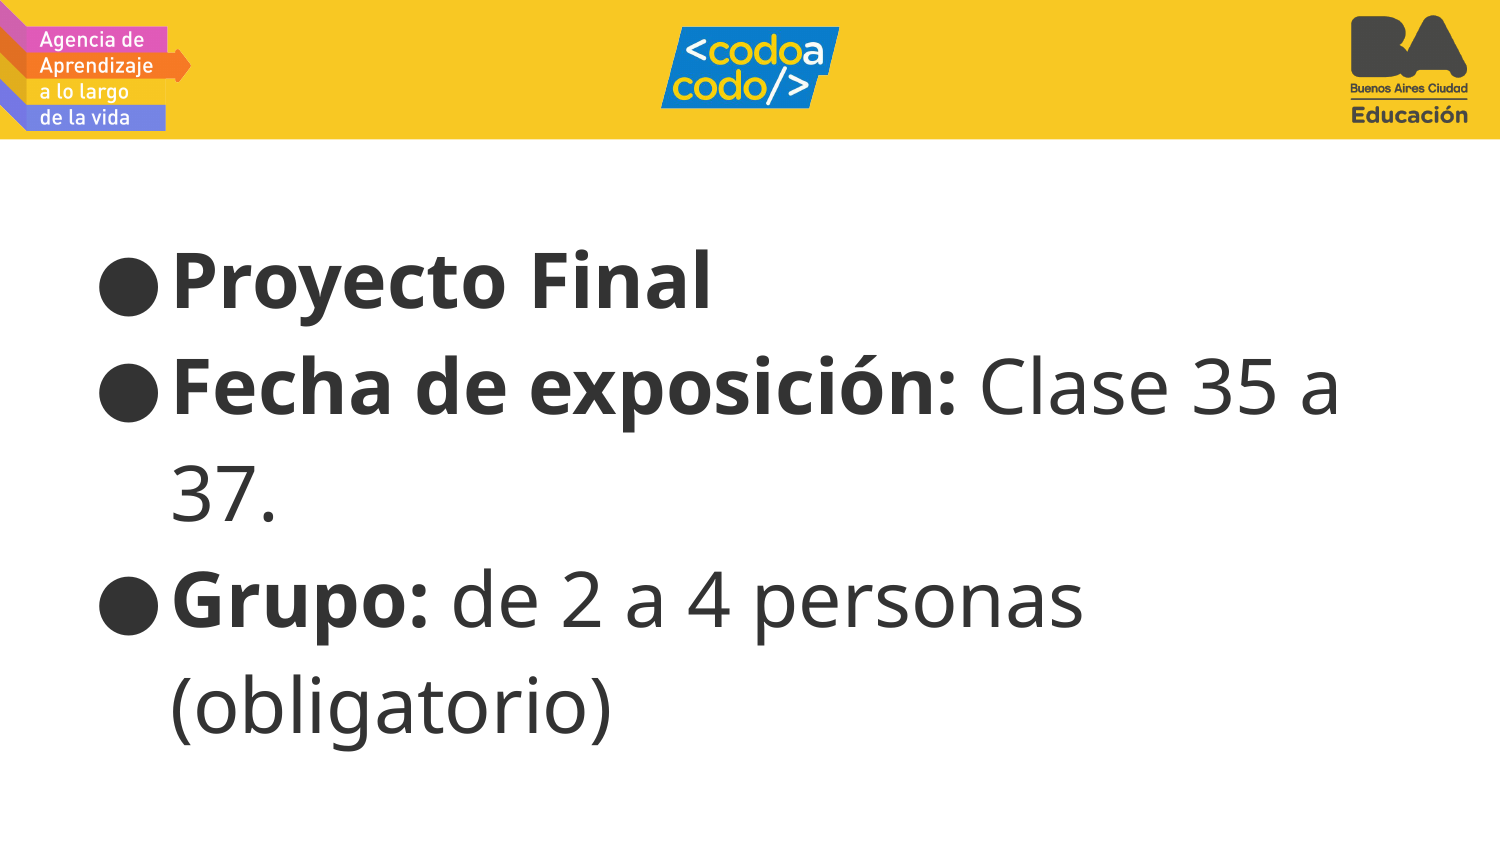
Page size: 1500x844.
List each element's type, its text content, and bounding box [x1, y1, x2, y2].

picture [1297, 0, 1500, 182]
title Proyecto Final Fecha de exposición: Clase 35 a 37. Grupo: de 2 a 4 personas (obligatorio) [80, 186, 1409, 781]
picture [0, 0, 191, 131]
picture [660, 26, 840, 109]
